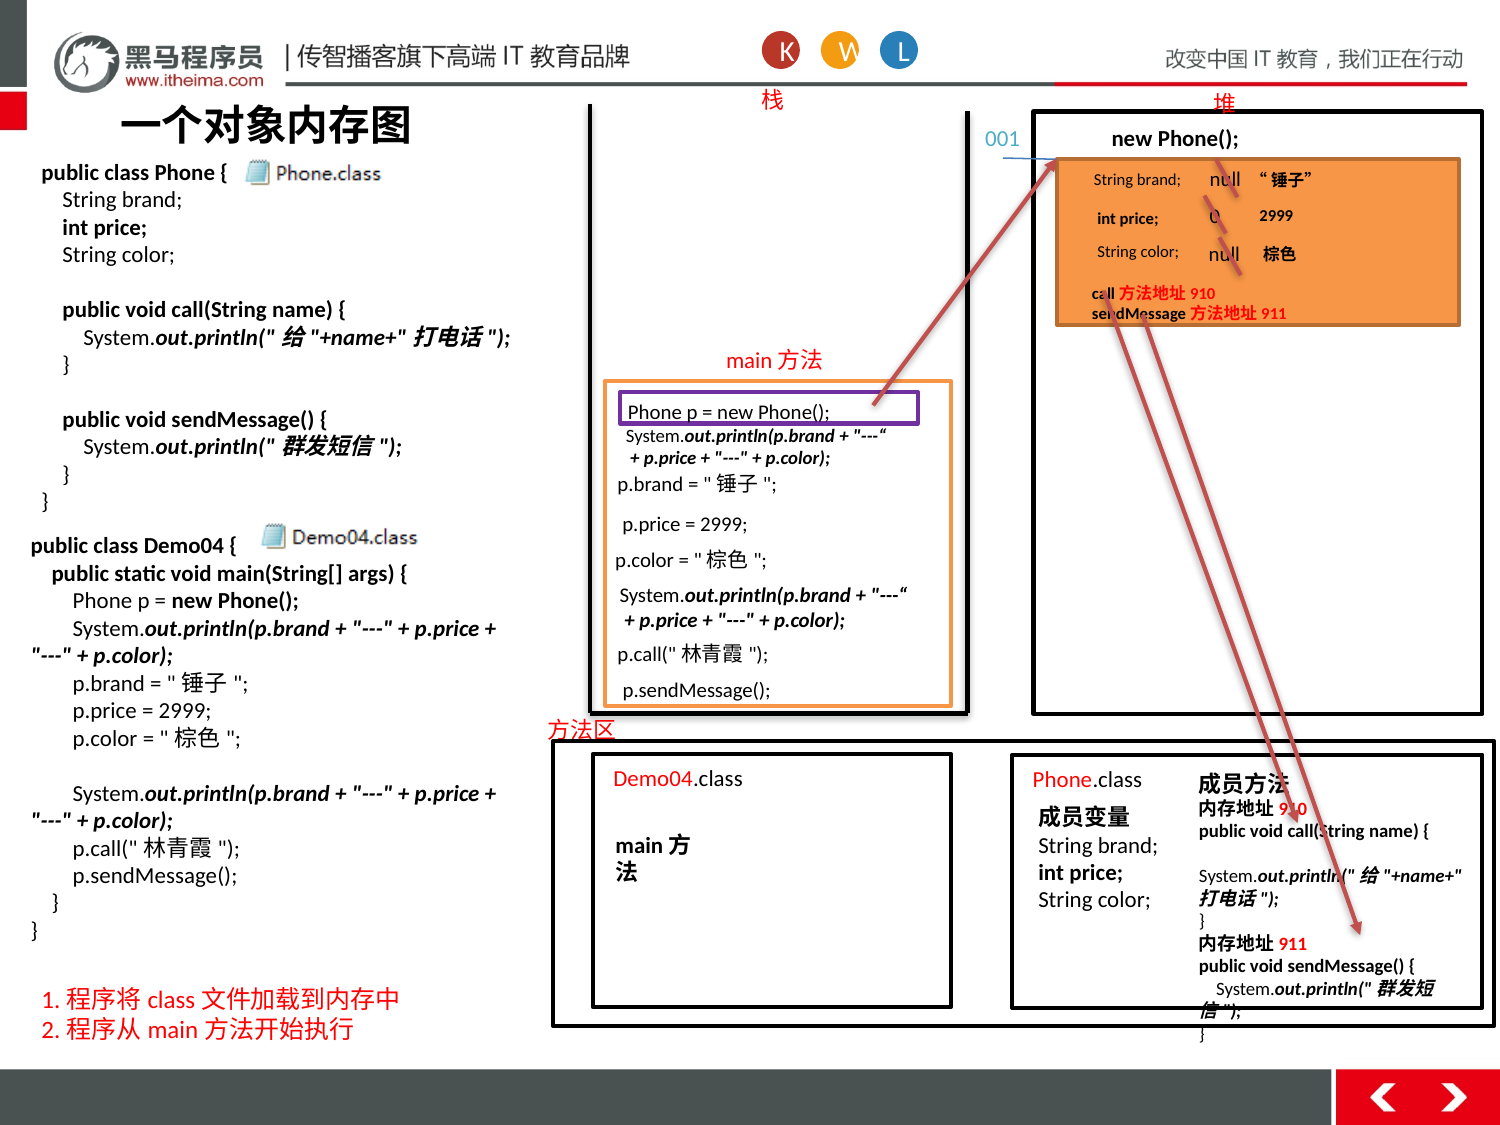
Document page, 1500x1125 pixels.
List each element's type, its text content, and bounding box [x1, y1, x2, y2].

text_box K [759, 28, 802, 72]
picture [0, 0, 1500, 1125]
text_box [872, 158, 1057, 406]
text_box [1215, 159, 1238, 198]
text_box [551, 739, 1496, 1028]
text_box 1.程序将class文件加载到内存中 2.程序从main方法开始执行 [26, 975, 522, 1051]
text_box W [818, 28, 862, 72]
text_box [1033, 82, 1483, 715]
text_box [1142, 314, 1361, 936]
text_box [605, 337, 951, 707]
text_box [1012, 754, 1489, 1010]
text_box 方法区 [532, 708, 632, 751]
text_box 一个对象内存图 [105, 91, 484, 157]
text_box public class Phone { String brand; int price; String color; public void call(String name) { System.out.println("给"+name+"打电话"); } public void sendMessage() { System.out.println("群发短信"); } } [26, 149, 533, 522]
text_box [589, 77, 969, 714]
text_box public class Demo04 { public static void main(String[] args) { Phone p = new Phone(); System.out.println(p.brand + "---" + p.price + "---" + p.color); p.brand = "锤子"; p.price = 2999; p.color = "棕色"; System.out.println(p.brand + "---" + p.price + "---" + p.color); p.call("林青霞"); p.sendMessage(); } } [15, 523, 522, 951]
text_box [1204, 195, 1227, 234]
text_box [612, 390, 919, 432]
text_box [1103, 290, 1298, 824]
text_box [1219, 237, 1242, 276]
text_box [592, 753, 951, 1008]
text_box L [877, 28, 921, 72]
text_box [969, 115, 1459, 326]
